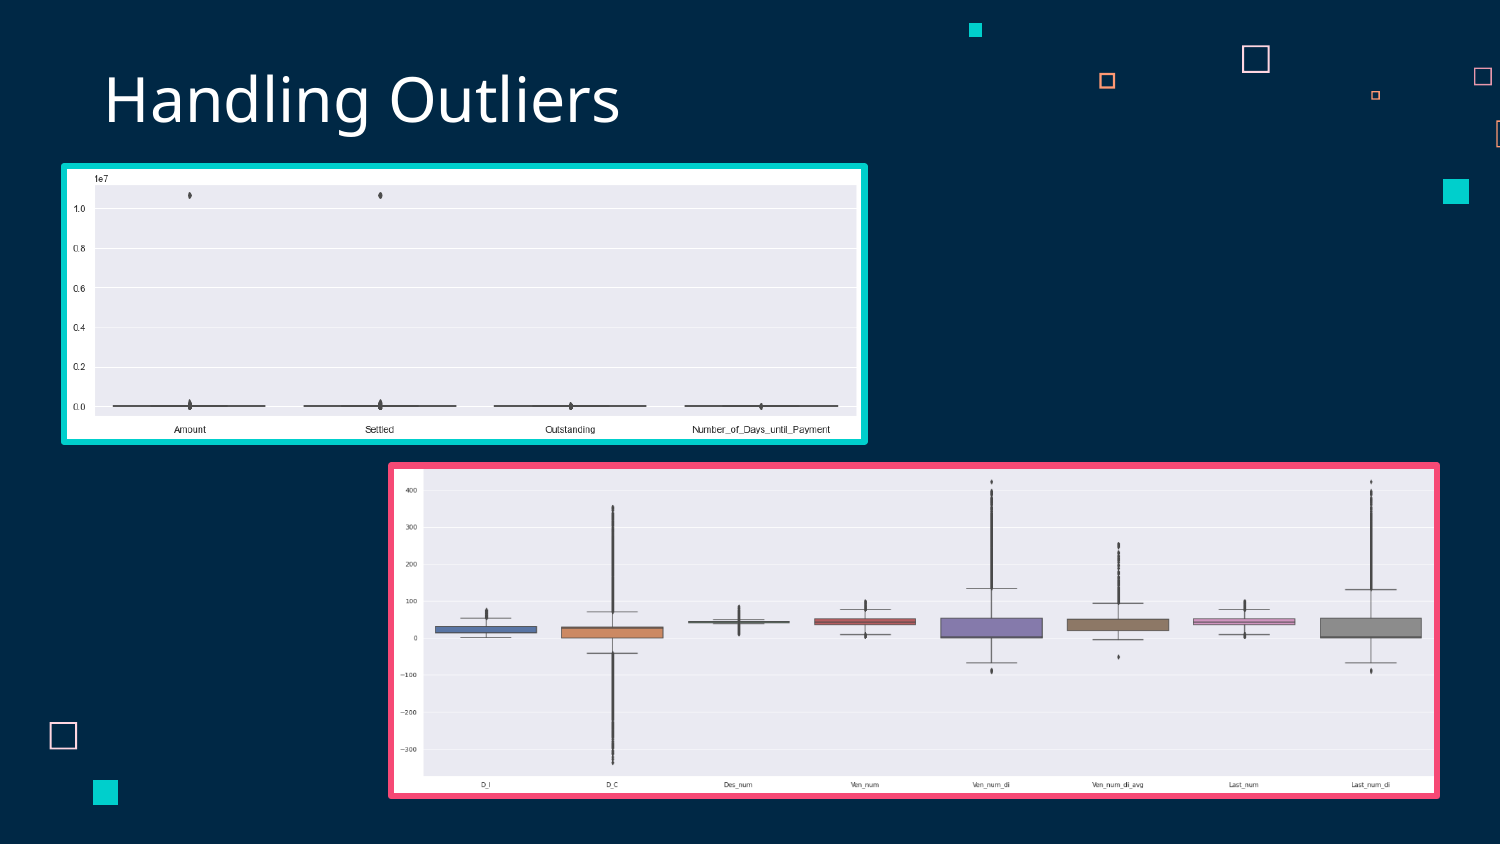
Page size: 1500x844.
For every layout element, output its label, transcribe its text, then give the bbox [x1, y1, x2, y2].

title Handling Outliers [88, 55, 865, 150]
picture [393, 468, 1435, 794]
picture [66, 168, 862, 439]
